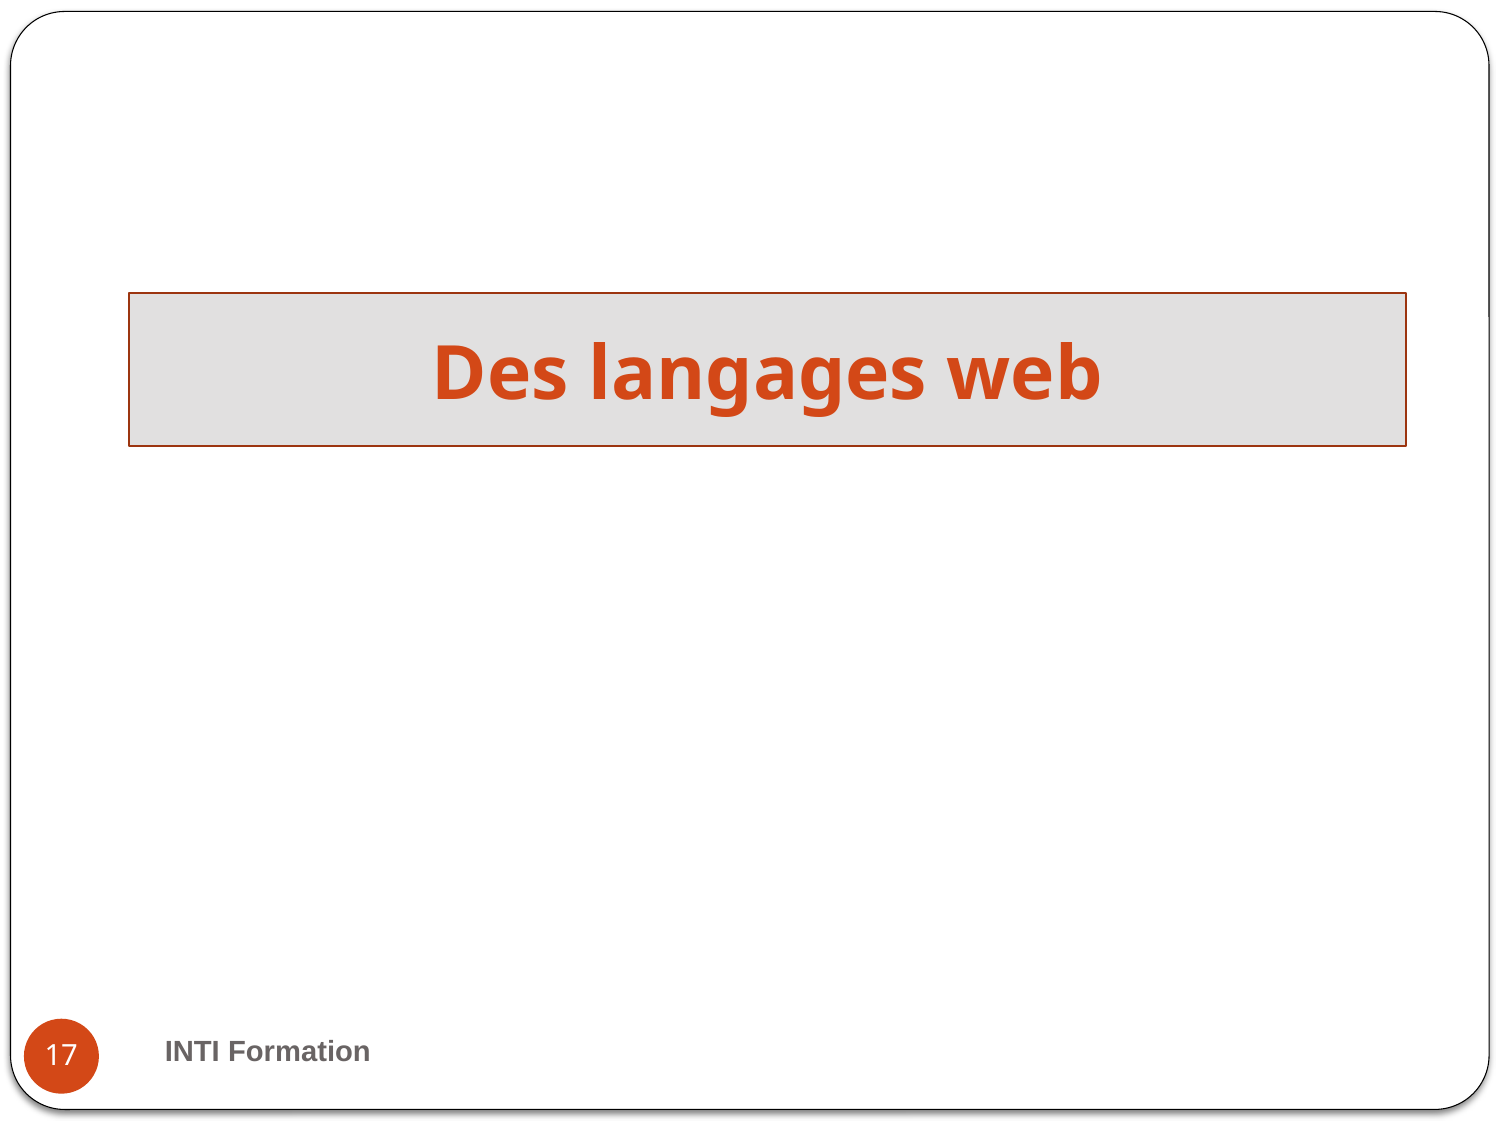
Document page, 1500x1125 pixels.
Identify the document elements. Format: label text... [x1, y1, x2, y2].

text_box Des langages web [128, 292, 1407, 447]
footer INTI Formation [150, 1012, 800, 1088]
slide_number 17 [23, 1018, 99, 1094]
